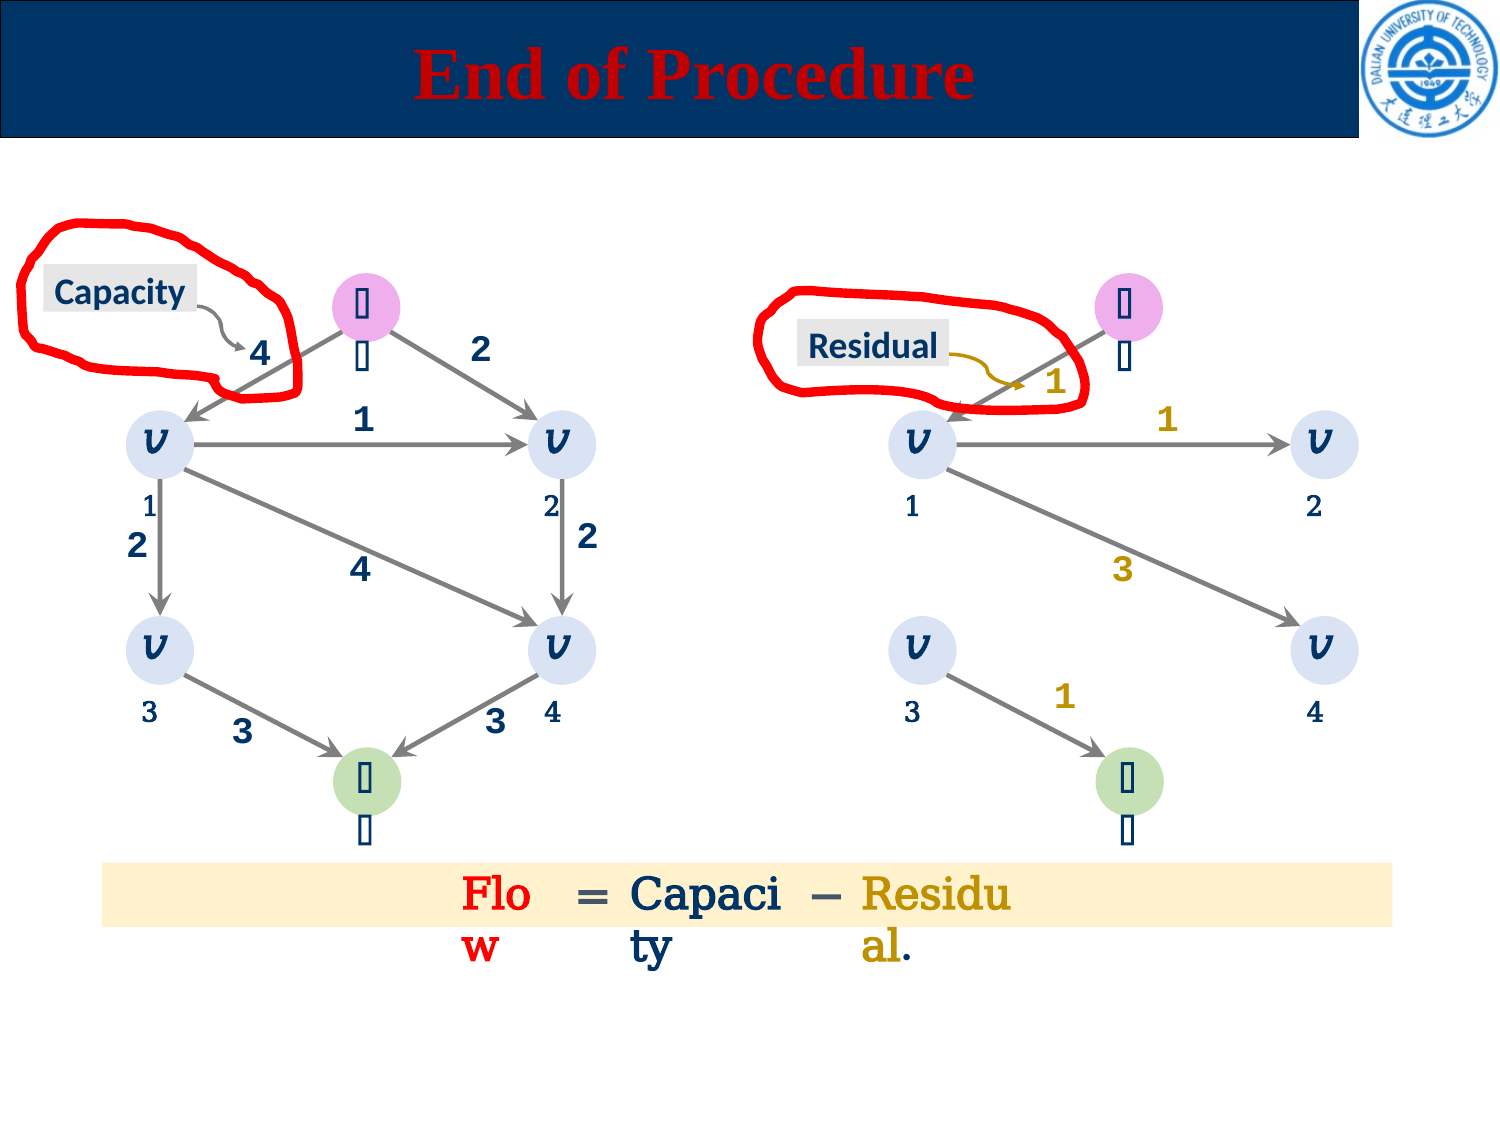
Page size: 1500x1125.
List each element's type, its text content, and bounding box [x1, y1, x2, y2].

text_box 𝑡 [1118, 746, 1139, 854]
text_box [888, 626, 898, 675]
text_box [102, 862, 1393, 927]
text_box [188, 630, 195, 671]
text_box [1139, 748, 1164, 815]
text_box [125, 419, 137, 471]
text_box 2 [468, 322, 494, 370]
text_box [945, 672, 1106, 758]
text_box 4 [347, 541, 374, 589]
text_box 1 [1154, 392, 1181, 439]
text_box [1095, 329, 1106, 340]
text_box [1290, 419, 1301, 470]
text_box = [574, 865, 610, 918]
text_box 𝑣2 [1301, 407, 1352, 522]
text_box [391, 703, 482, 758]
text_box [1352, 629, 1359, 672]
text_box [1136, 550, 1301, 628]
text_box [1095, 276, 1115, 339]
text_box [590, 424, 597, 465]
text_box [956, 432, 1291, 457]
text_box [305, 329, 344, 356]
text_box 𝑣4 [539, 613, 589, 727]
title End of Procedure [37, 0, 1350, 164]
text_box [148, 479, 172, 616]
text_box 3 [229, 705, 256, 752]
text_box 3 [1110, 541, 1136, 589]
text_box [950, 630, 957, 671]
text_box [589, 629, 597, 672]
text_box [183, 672, 248, 705]
text_box 𝑡 [356, 746, 377, 854]
text_box [377, 748, 402, 815]
text_box 2 [575, 509, 601, 557]
text_box [498, 672, 540, 694]
text_box [374, 550, 538, 628]
text_box 𝑠 [353, 272, 377, 380]
text_box [950, 424, 957, 466]
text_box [753, 286, 1090, 415]
text_box [333, 749, 356, 815]
text_box [550, 479, 574, 616]
text_box [256, 709, 344, 758]
text_box 𝑣4 [1301, 613, 1352, 727]
text_box [888, 421, 899, 470]
text_box 𝑣1 [137, 410, 187, 522]
text_box 1 [1052, 669, 1079, 716]
text_box [332, 275, 353, 340]
text_box 1 [350, 392, 377, 439]
text_box [389, 329, 538, 421]
text_box [1095, 749, 1118, 815]
text_box [377, 274, 401, 341]
text_box [187, 423, 194, 466]
text_box Flow [459, 865, 556, 970]
text_box − [807, 865, 844, 918]
text_box [528, 421, 538, 470]
text_box 𝑣3 [898, 613, 950, 727]
text_box [1352, 424, 1359, 466]
text_box [1290, 627, 1301, 676]
picture [1359, 0, 1500, 138]
text_box 2 [124, 518, 151, 566]
text_box Capacity [628, 865, 792, 970]
text_box 𝑣2 [538, 407, 590, 522]
text_box [183, 466, 353, 544]
text_box 3 [482, 694, 509, 741]
text_box [125, 625, 136, 675]
text_box 𝑠 [1115, 272, 1140, 380]
text_box [1140, 275, 1163, 341]
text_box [17, 219, 302, 403]
text_box 𝑣3 [136, 613, 188, 727]
text_box [945, 466, 1115, 545]
text_box Residual. [859, 865, 1035, 970]
text_box 𝑣1 [899, 421, 950, 522]
text_box [184, 410, 211, 422]
text_box [527, 625, 539, 674]
text_box [194, 432, 528, 457]
